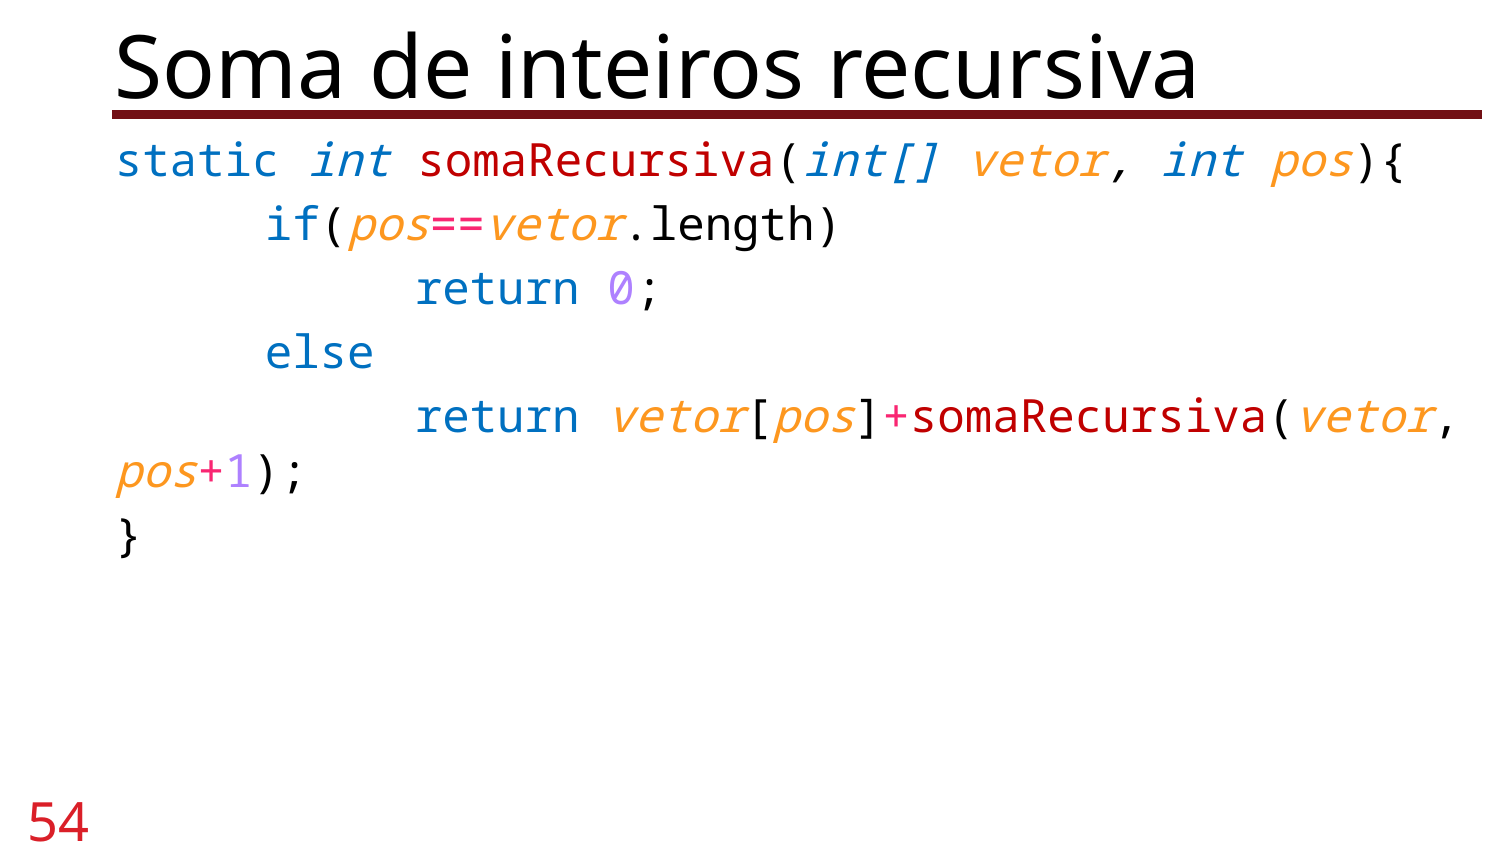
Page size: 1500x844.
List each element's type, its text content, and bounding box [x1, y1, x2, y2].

list static int somaRecursiva(int[] vetor, int pos){ if(pos==vetor.length) return 0; else return vetor[pos]+somaRecursiva(vetor, pos+1); } [99, 122, 1483, 794]
slide_number 54 [12, 779, 108, 827]
title Soma de inteiros recursiva [99, 3, 1483, 103]
